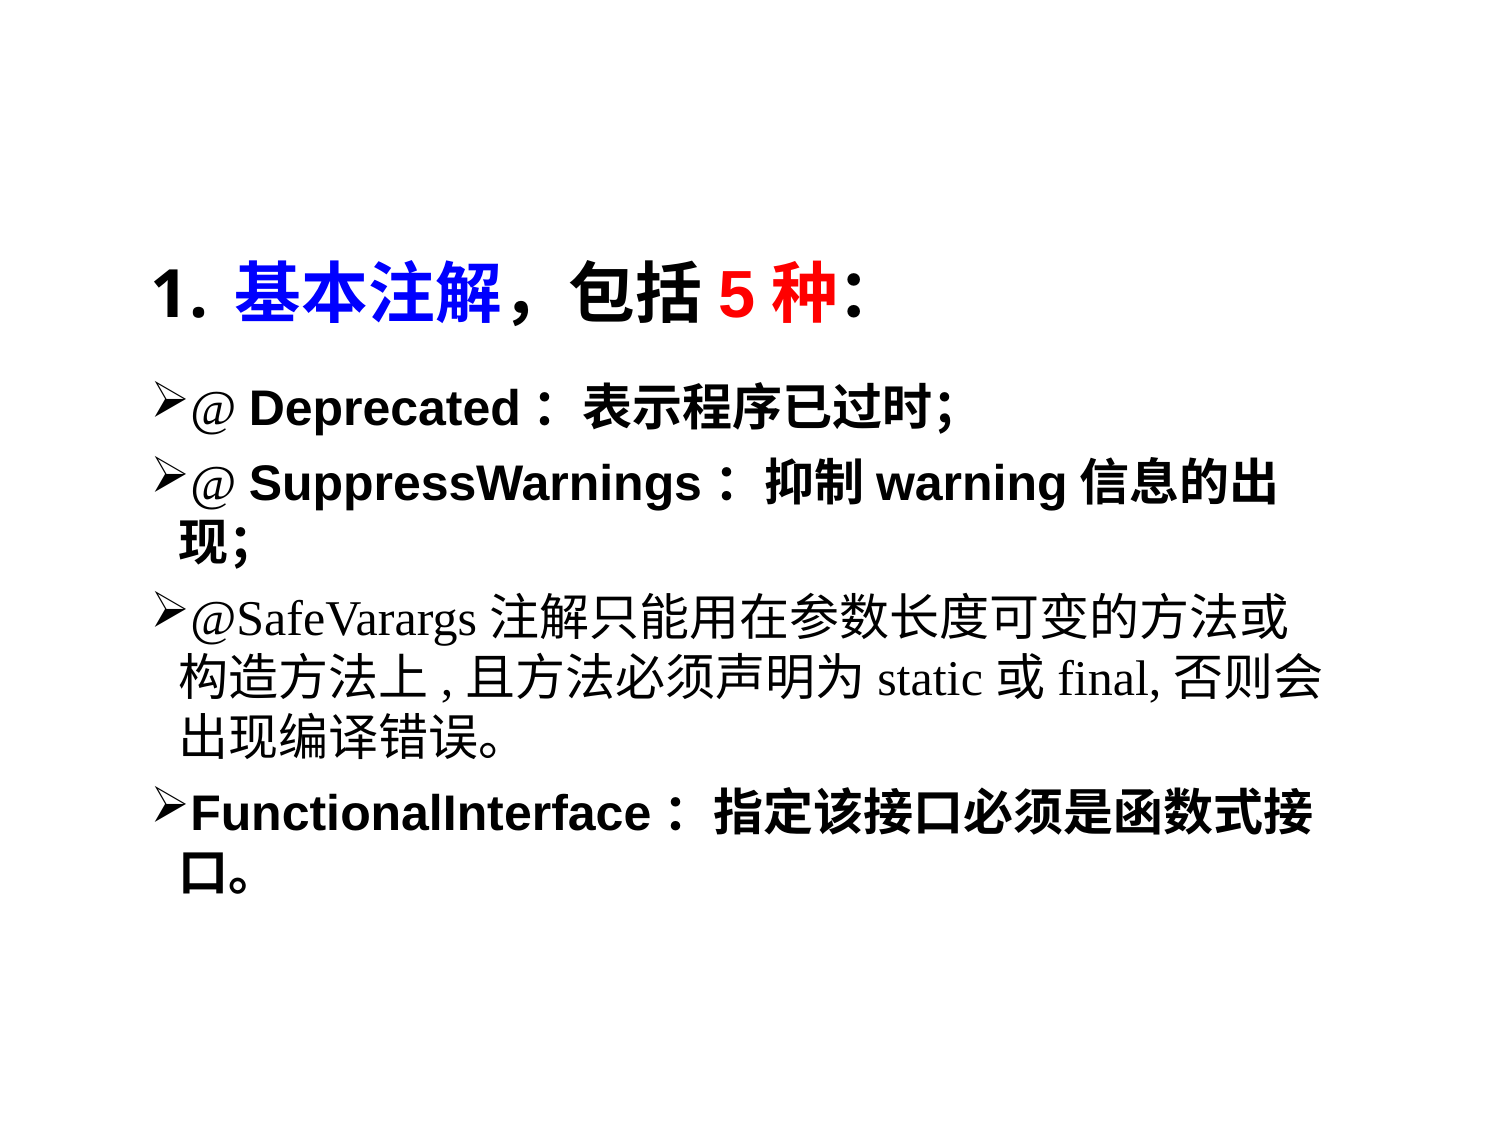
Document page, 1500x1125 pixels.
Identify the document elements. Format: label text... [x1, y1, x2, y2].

text_box 基本注解，包括5种： @ Deprecated：表示程序已过时； @ SuppressWarnings：抑制warning信息的出现； @SafeVarargs注解只能用在参数长度可变的方法或构造方法上,且方法必须声明为static或final,否则会出现编译错误。 FunctionalInterface：指定该接口必须是函数式接口。 [135, 243, 1341, 799]
